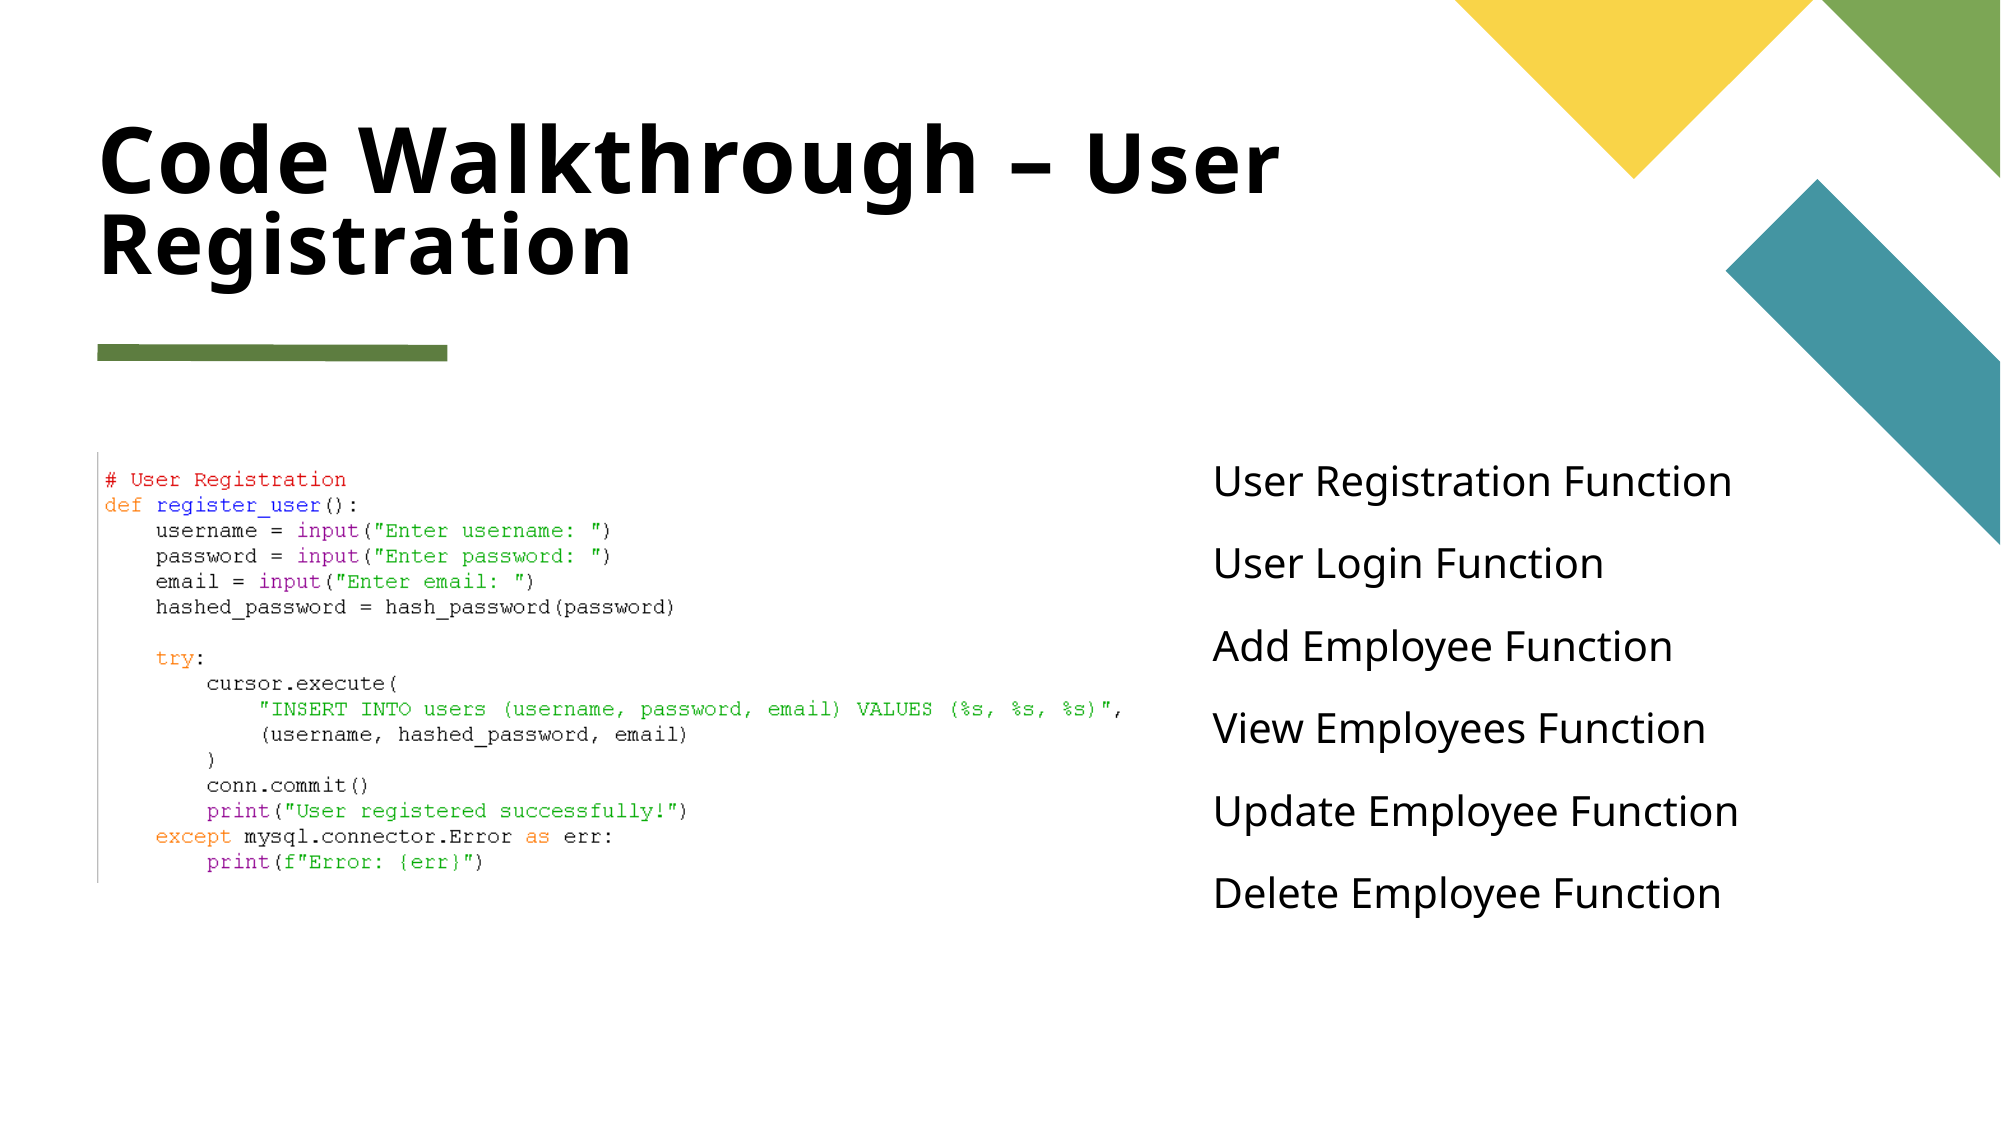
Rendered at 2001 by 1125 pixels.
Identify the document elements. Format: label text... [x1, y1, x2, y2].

title Code Walkthrough – User Registration [97, 45, 1728, 291]
list User Registration Function User Login Function Add Employee Function View Employees Function Update Employee Function Delete Employee Function [1212, 452, 1950, 963]
picture [97, 452, 1153, 883]
